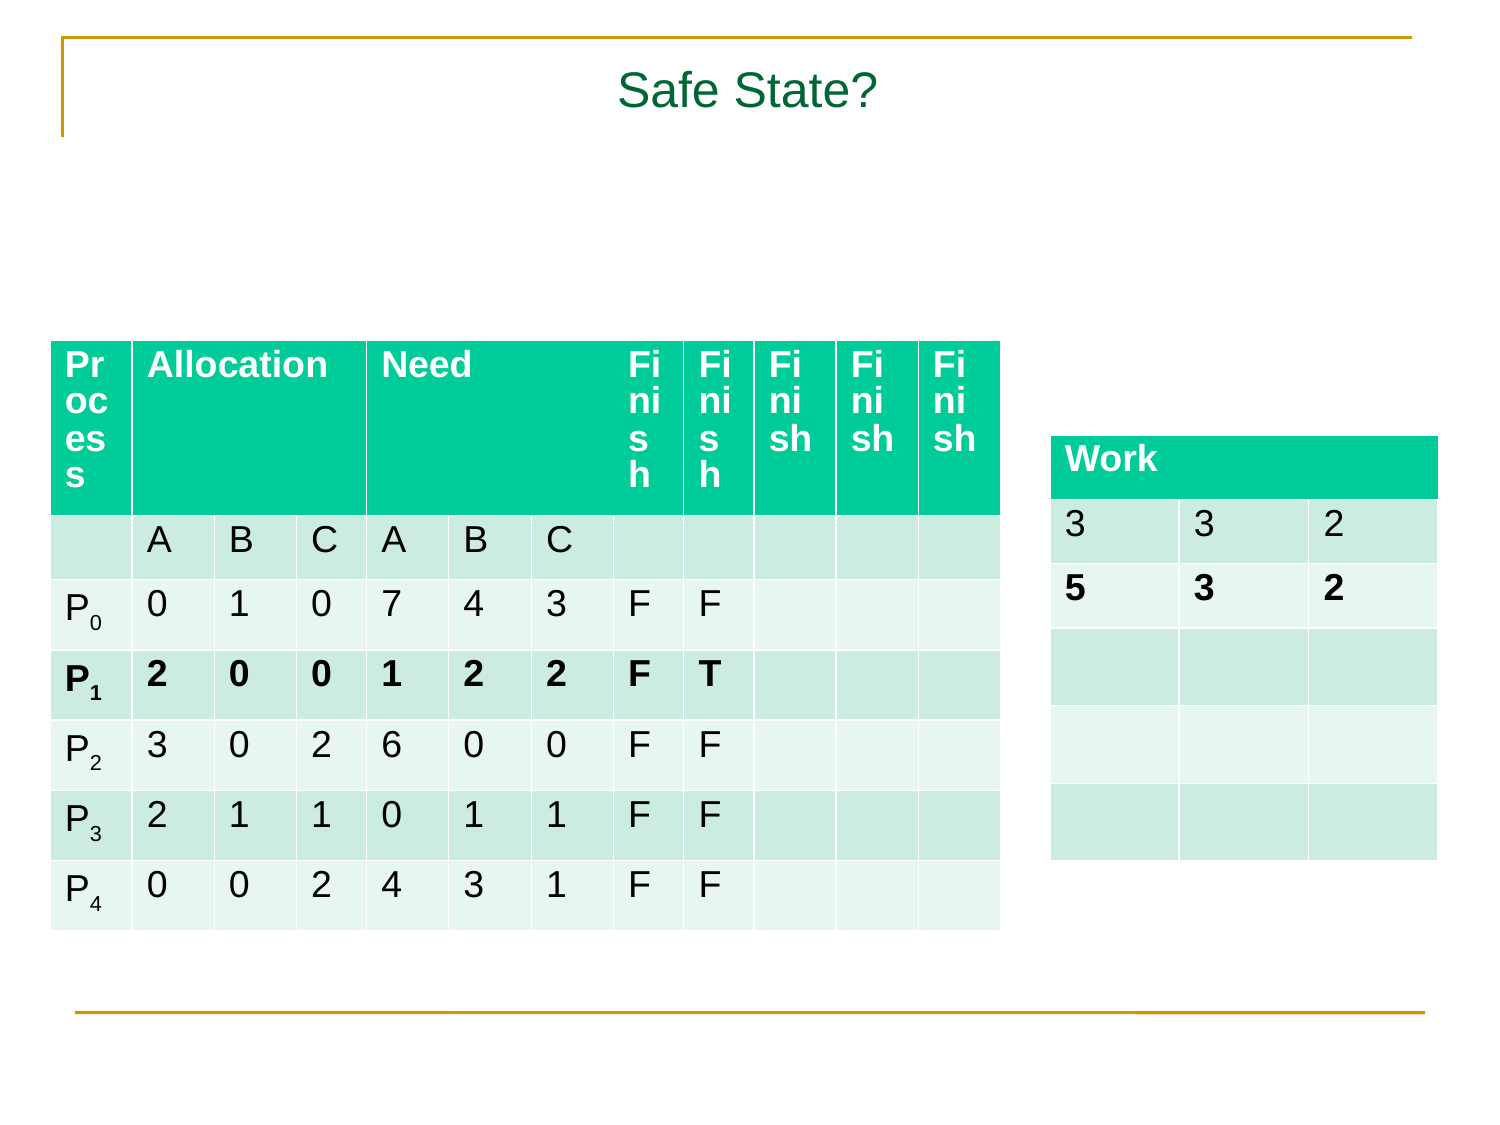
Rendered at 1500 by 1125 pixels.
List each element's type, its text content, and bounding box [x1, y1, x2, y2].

table_cell 3 [449, 861, 531, 930]
table_cell C [297, 516, 366, 579]
table_cell [755, 721, 835, 790]
table_cell [1180, 784, 1308, 860]
table_cell [919, 721, 1000, 790]
table_cell P2 [51, 721, 131, 790]
table_cell [837, 721, 918, 790]
table_cell [755, 651, 835, 719]
table_cell [1051, 784, 1178, 860]
table_cell F [684, 721, 753, 790]
table_cell [684, 516, 753, 579]
table_cell [755, 516, 835, 579]
table_cell P1 [51, 651, 131, 719]
table_cell [837, 651, 918, 719]
table_cell 0 [297, 580, 366, 649]
table_cell F [684, 791, 753, 860]
table_cell C [532, 516, 613, 579]
table_cell 2 [297, 861, 366, 930]
table_header Need [367, 341, 613, 515]
table_cell 0 [133, 580, 214, 649]
table_cell 2 [1309, 500, 1437, 563]
table_cell [1309, 784, 1437, 860]
table_cell [1051, 629, 1178, 705]
table_cell 6 [367, 721, 448, 790]
table_cell 2 [449, 651, 531, 719]
table_cell 3 [532, 580, 613, 649]
table_cell F [614, 791, 683, 860]
table_cell P4 [51, 861, 131, 930]
table_cell 2 [297, 721, 366, 790]
table_cell 0 [532, 721, 613, 790]
table_cell A [133, 516, 214, 579]
table_header Work [1051, 436, 1438, 499]
table_cell B [449, 516, 531, 579]
table_cell [755, 580, 835, 649]
table_cell T [684, 651, 753, 719]
table_cell F [614, 721, 683, 790]
table_cell 1 [297, 791, 366, 860]
table_cell 1 [215, 791, 296, 860]
table_cell P0 [51, 580, 131, 649]
table_cell [919, 651, 1000, 719]
table_cell [837, 791, 918, 860]
table_cell 0 [297, 651, 366, 719]
table_cell 2 [133, 791, 214, 860]
table_cell [51, 516, 131, 579]
table_cell 2 [1309, 564, 1437, 627]
table_cell 2 [133, 651, 214, 719]
table_cell 4 [449, 580, 531, 649]
table_cell 0 [215, 651, 296, 719]
table_cell F [614, 580, 683, 649]
table_cell 0 [367, 791, 448, 860]
table_header Finish [755, 341, 835, 515]
table_cell 0 [449, 721, 531, 790]
table_header Finish [837, 341, 918, 515]
table_cell [755, 861, 835, 930]
table_cell [755, 791, 835, 860]
table_cell [1051, 706, 1178, 783]
table_cell 1 [449, 791, 531, 860]
table_cell [919, 791, 1000, 860]
table_cell 7 [367, 580, 448, 649]
table_cell 1 [367, 651, 448, 719]
table_cell B [215, 516, 296, 579]
table_cell [1309, 629, 1437, 705]
table_cell F [684, 580, 753, 649]
table_cell 1 [532, 861, 613, 930]
table_cell A [367, 516, 448, 579]
table_cell [1309, 706, 1437, 783]
table_cell 0 [215, 721, 296, 790]
table_header Finish [919, 341, 1000, 515]
table_header Process [51, 341, 131, 515]
table_header Finish [613, 341, 683, 515]
table_header Allocation [133, 341, 366, 515]
table_cell F [614, 861, 683, 930]
table_cell F [614, 651, 683, 719]
table_cell [919, 516, 1000, 579]
table_cell [837, 516, 918, 579]
table_cell 5 [1051, 564, 1178, 627]
table_cell P3 [51, 791, 131, 860]
table_cell 3 [1180, 564, 1308, 627]
table_cell 3 [1051, 500, 1178, 563]
table_cell F [684, 861, 753, 930]
table_cell [919, 861, 1000, 930]
table_cell 1 [532, 791, 613, 860]
table_cell 3 [1180, 500, 1308, 563]
table_cell [1180, 706, 1308, 783]
table_cell 0 [215, 861, 296, 930]
table_header Finish [684, 341, 753, 515]
table_cell [1180, 629, 1308, 705]
table_cell [837, 580, 918, 649]
text_box Safe State? [74, 50, 1421, 138]
table_cell 3 [133, 721, 214, 790]
table_cell 0 [133, 861, 214, 930]
table_cell [837, 861, 918, 930]
table_cell 1 [215, 580, 296, 649]
table_cell 4 [367, 861, 448, 930]
table_cell [614, 516, 683, 579]
table_cell 2 [532, 651, 613, 719]
table_cell [919, 580, 1000, 649]
